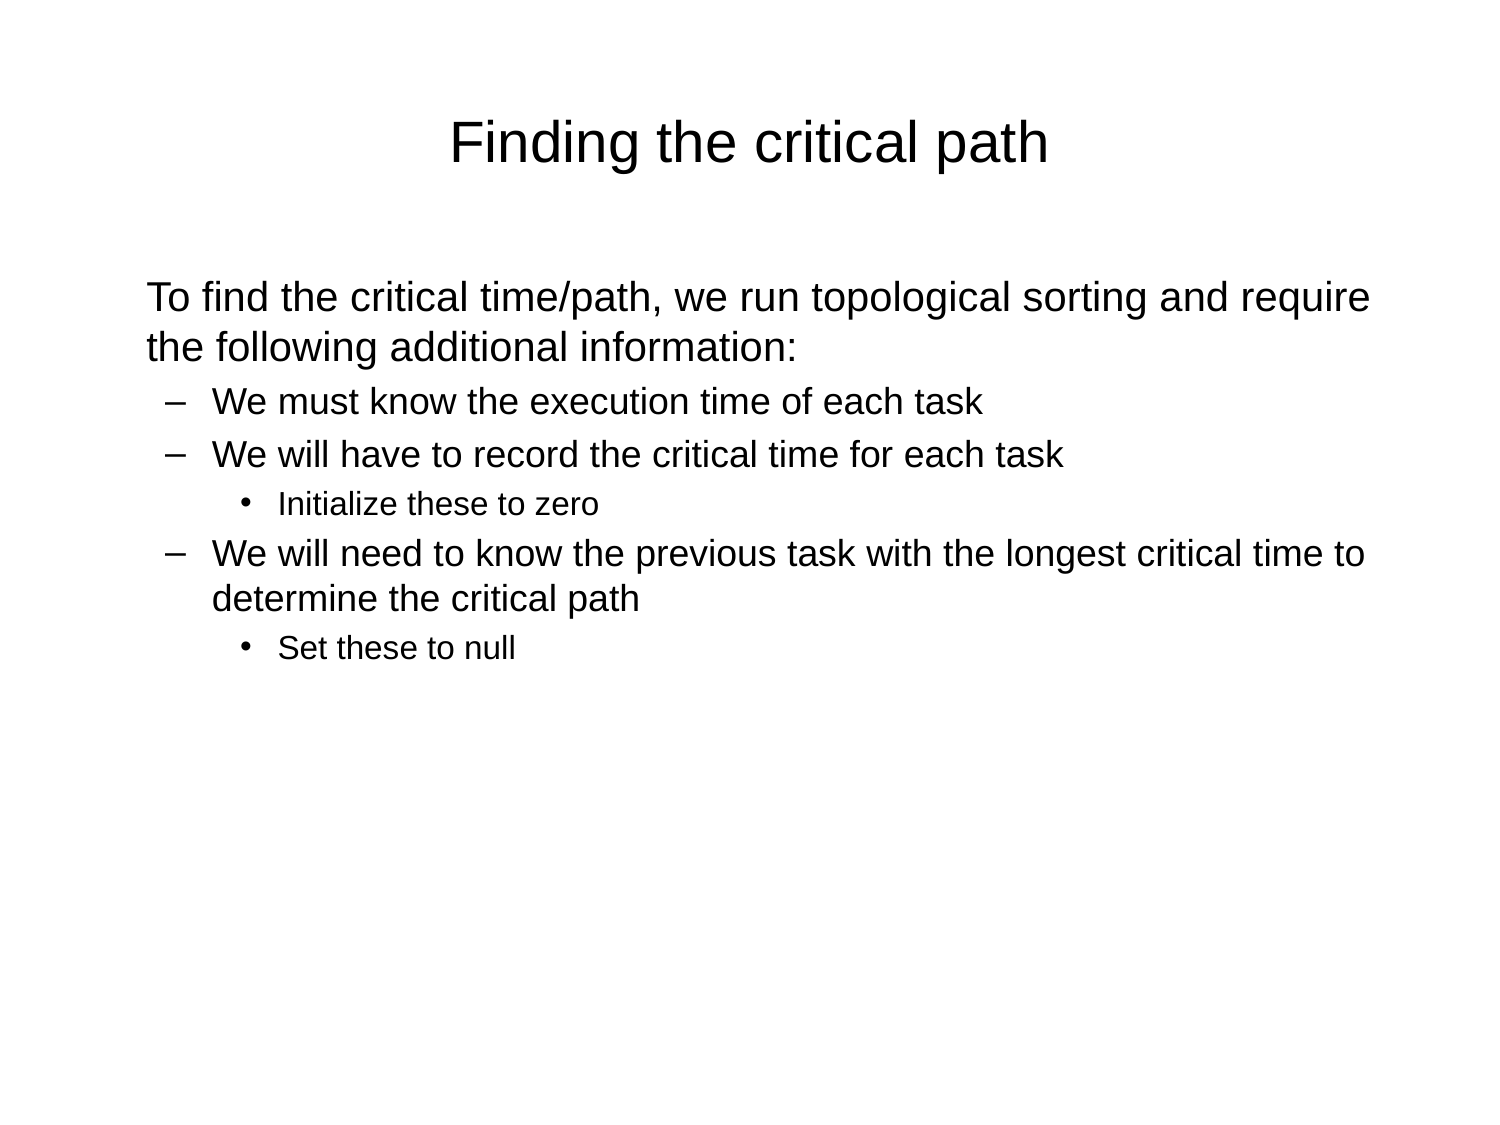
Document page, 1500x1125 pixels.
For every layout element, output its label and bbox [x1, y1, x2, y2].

list [74, 262, 1426, 1006]
title [74, 44, 1426, 233]
